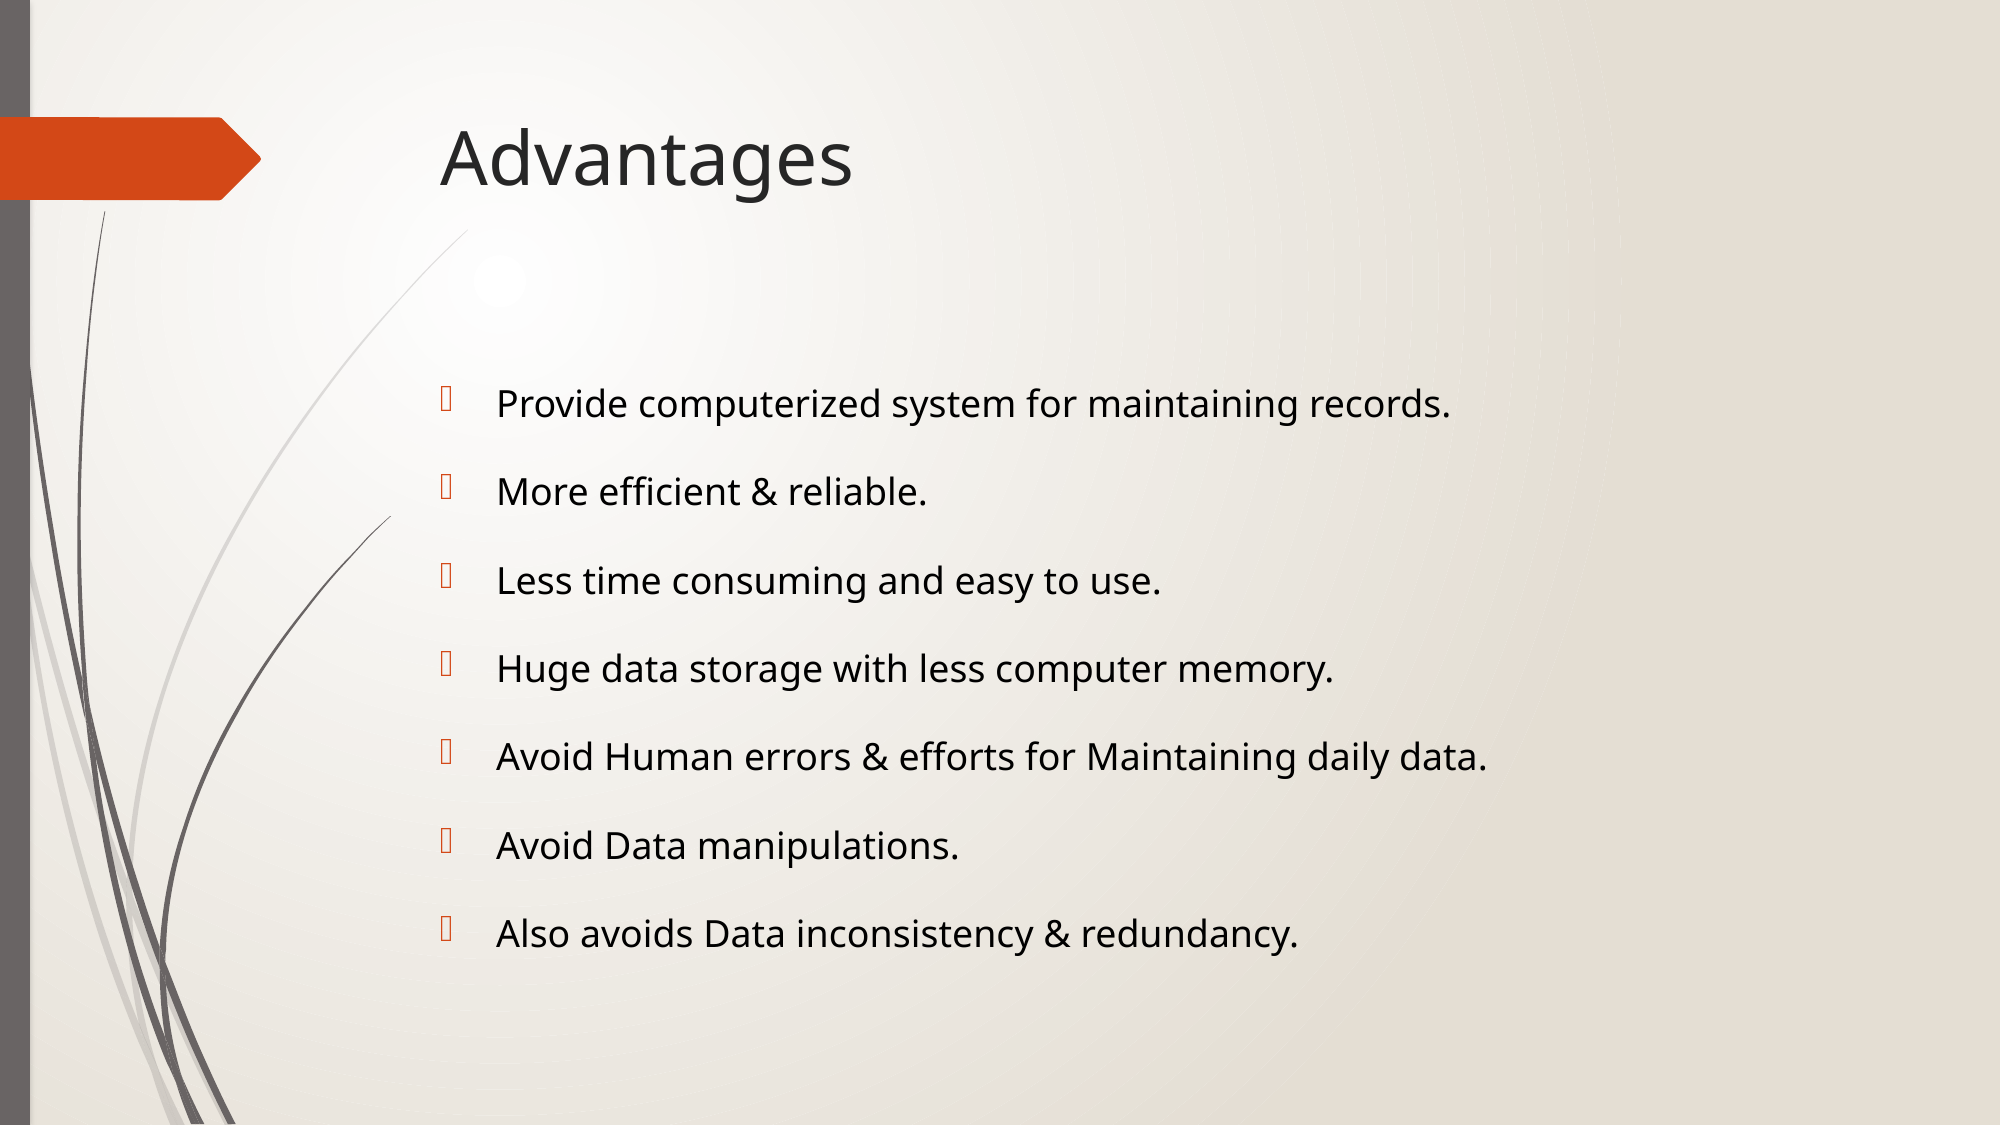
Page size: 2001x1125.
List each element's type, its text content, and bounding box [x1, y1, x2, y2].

title Advantages [425, 102, 1888, 313]
list Provide computerized system for maintaining records. More efficient & reliable. Less time consuming and easy to use. Huge data storage with less computer memory. Avoid Human errors & efforts for Maintaining daily data. Avoid Data manipulations. Also avoids Data inconsistency & redundancy. [424, 350, 1888, 970]
